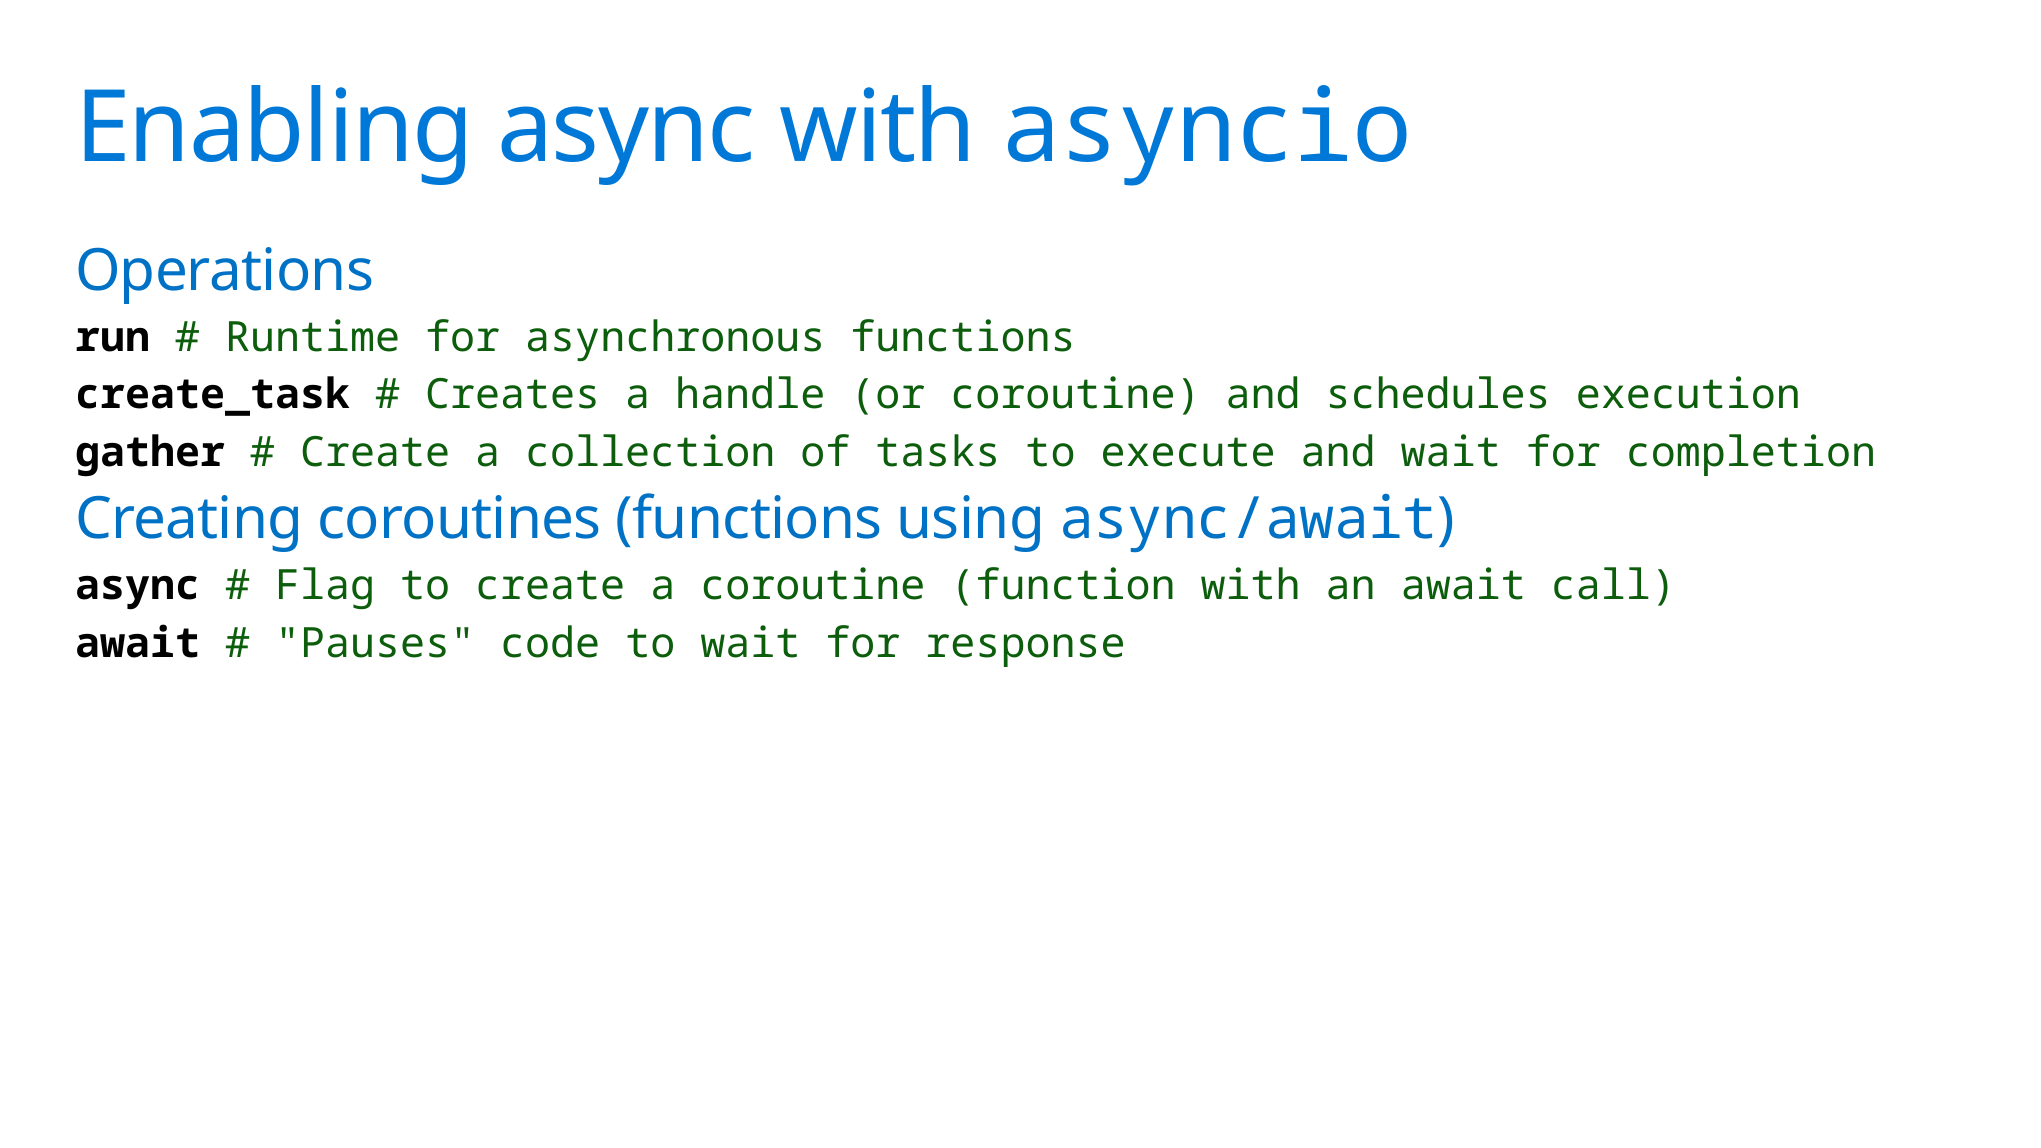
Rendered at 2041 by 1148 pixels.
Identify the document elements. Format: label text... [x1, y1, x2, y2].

title Enabling async with asyncio [60, 60, 1980, 210]
list Operations run # Runtime for asynchronous functions create_task # Creates a handle (or coroutine) and schedules execution gather # Create a collection of tasks to execute and wait for completion Creating coroutines (functions using async/await) async # Flag to create a coroutine (function with an await call) await # "Pauses" code to wait for response [60, 225, 1980, 686]
